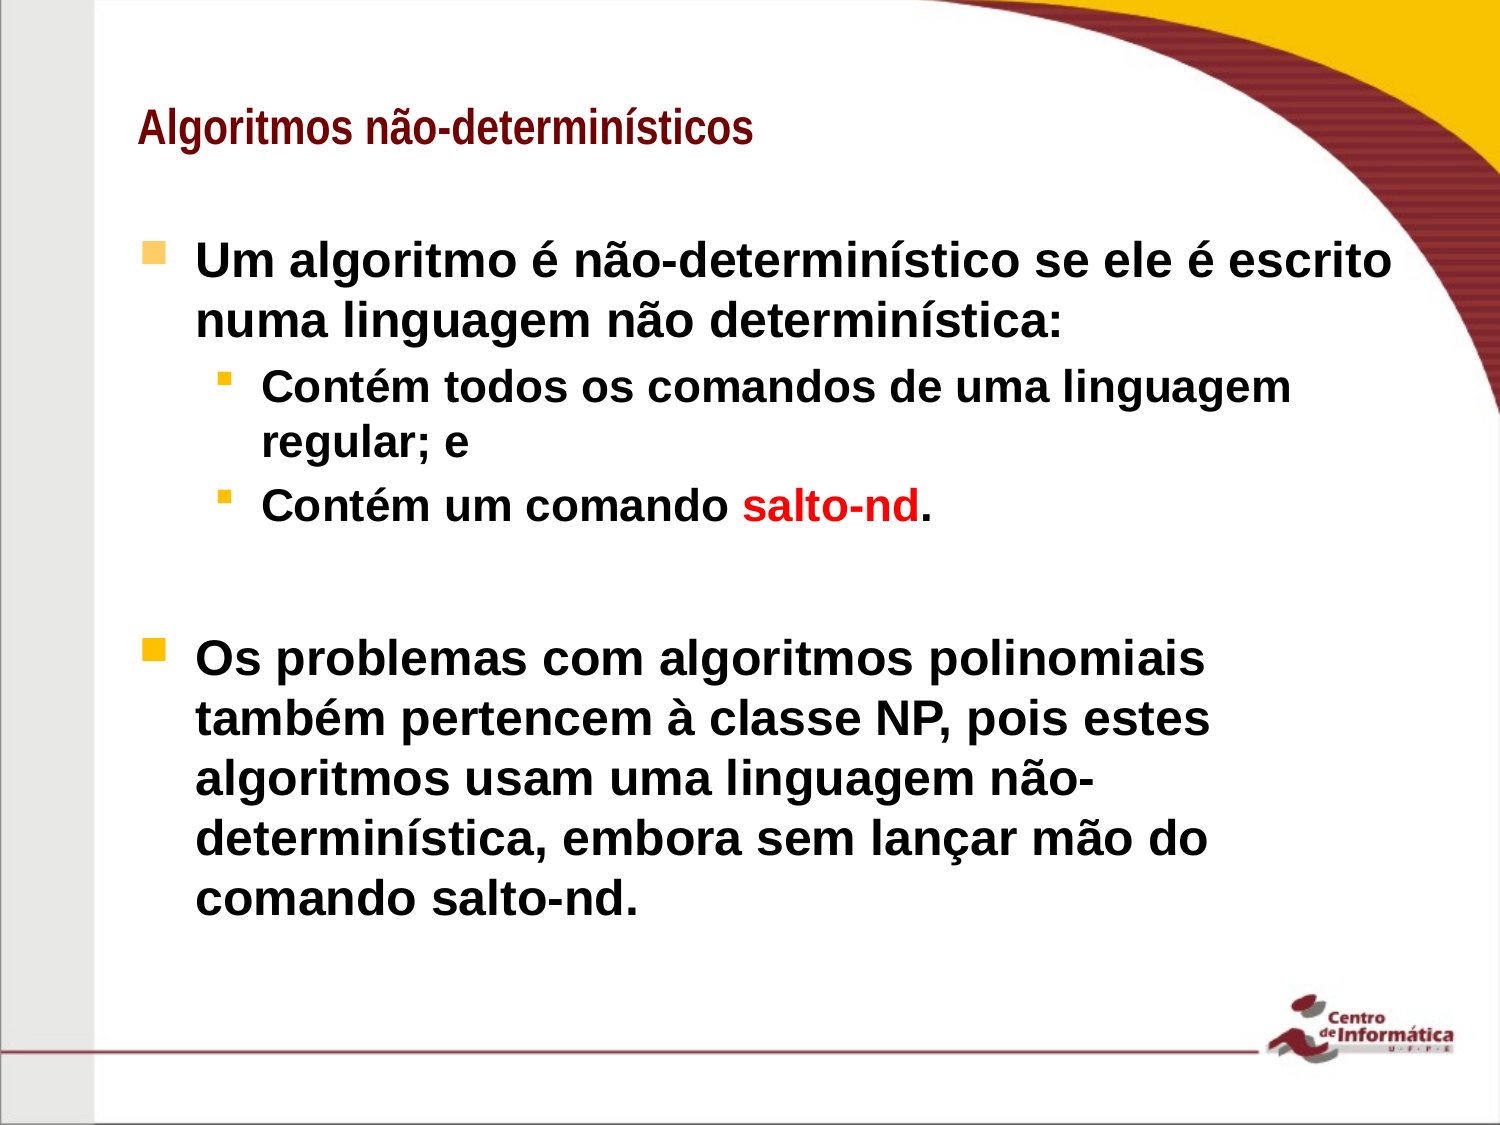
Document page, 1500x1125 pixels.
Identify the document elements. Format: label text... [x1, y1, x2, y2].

list Um algoritmo é não-determinístico se ele é escrito numa linguagem não determinística: Contém todos os comandos de uma linguagem regular; e Contém um comando salto-nd. Os problemas com algoritmos polinomiais também pertencem à classe NP, pois estes algoritmos usam uma linguagem não-determinística, embora sem lançar mão do comando salto-nd. [124, 219, 1424, 1000]
picture [0, 0, 1500, 1125]
title Algoritmos não-determinísticos [122, 31, 1317, 219]
